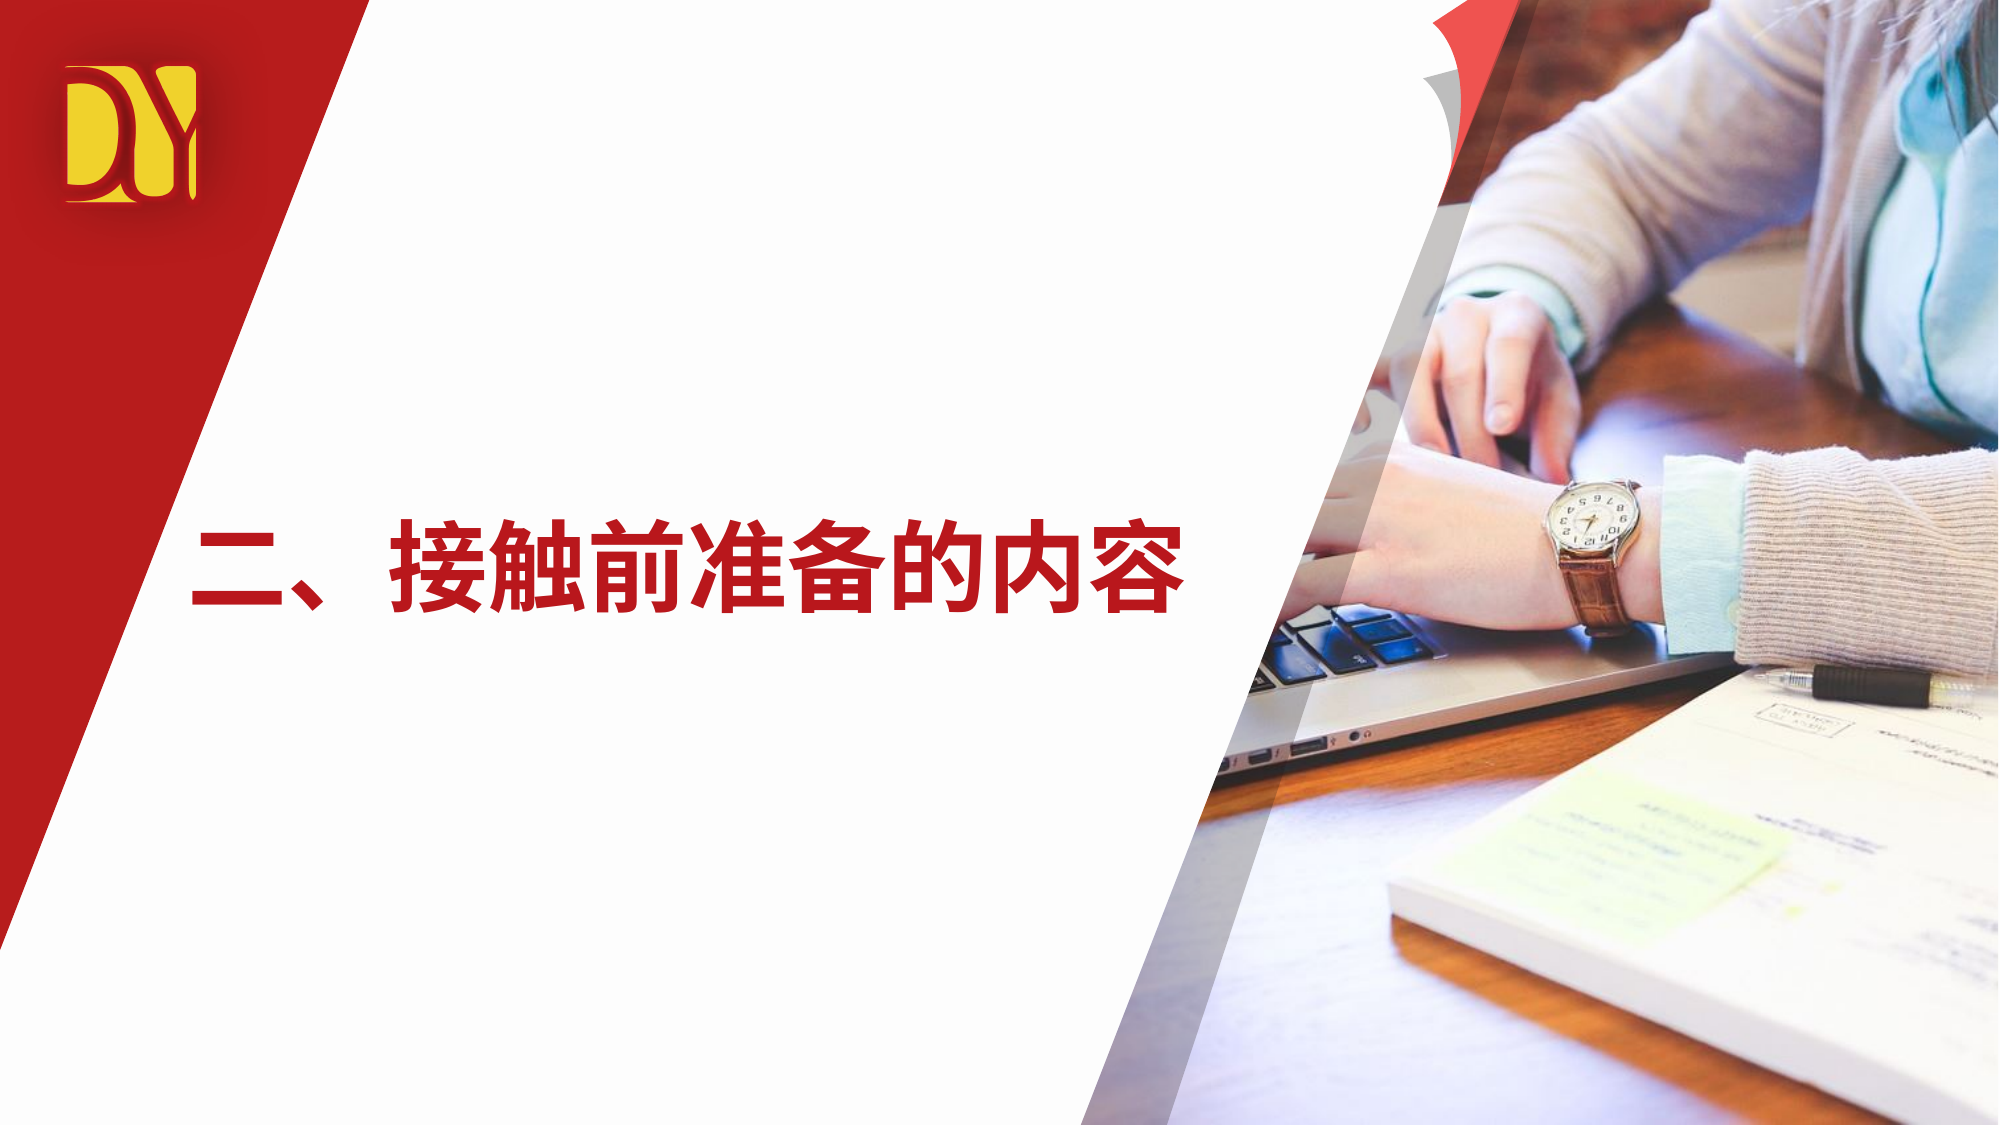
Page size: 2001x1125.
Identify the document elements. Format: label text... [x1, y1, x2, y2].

picture [56, 59, 208, 207]
text_box 二、接触前准备的内容 [172, 473, 1080, 632]
text_box [0, 0, 370, 951]
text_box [1080, 0, 1999, 1125]
